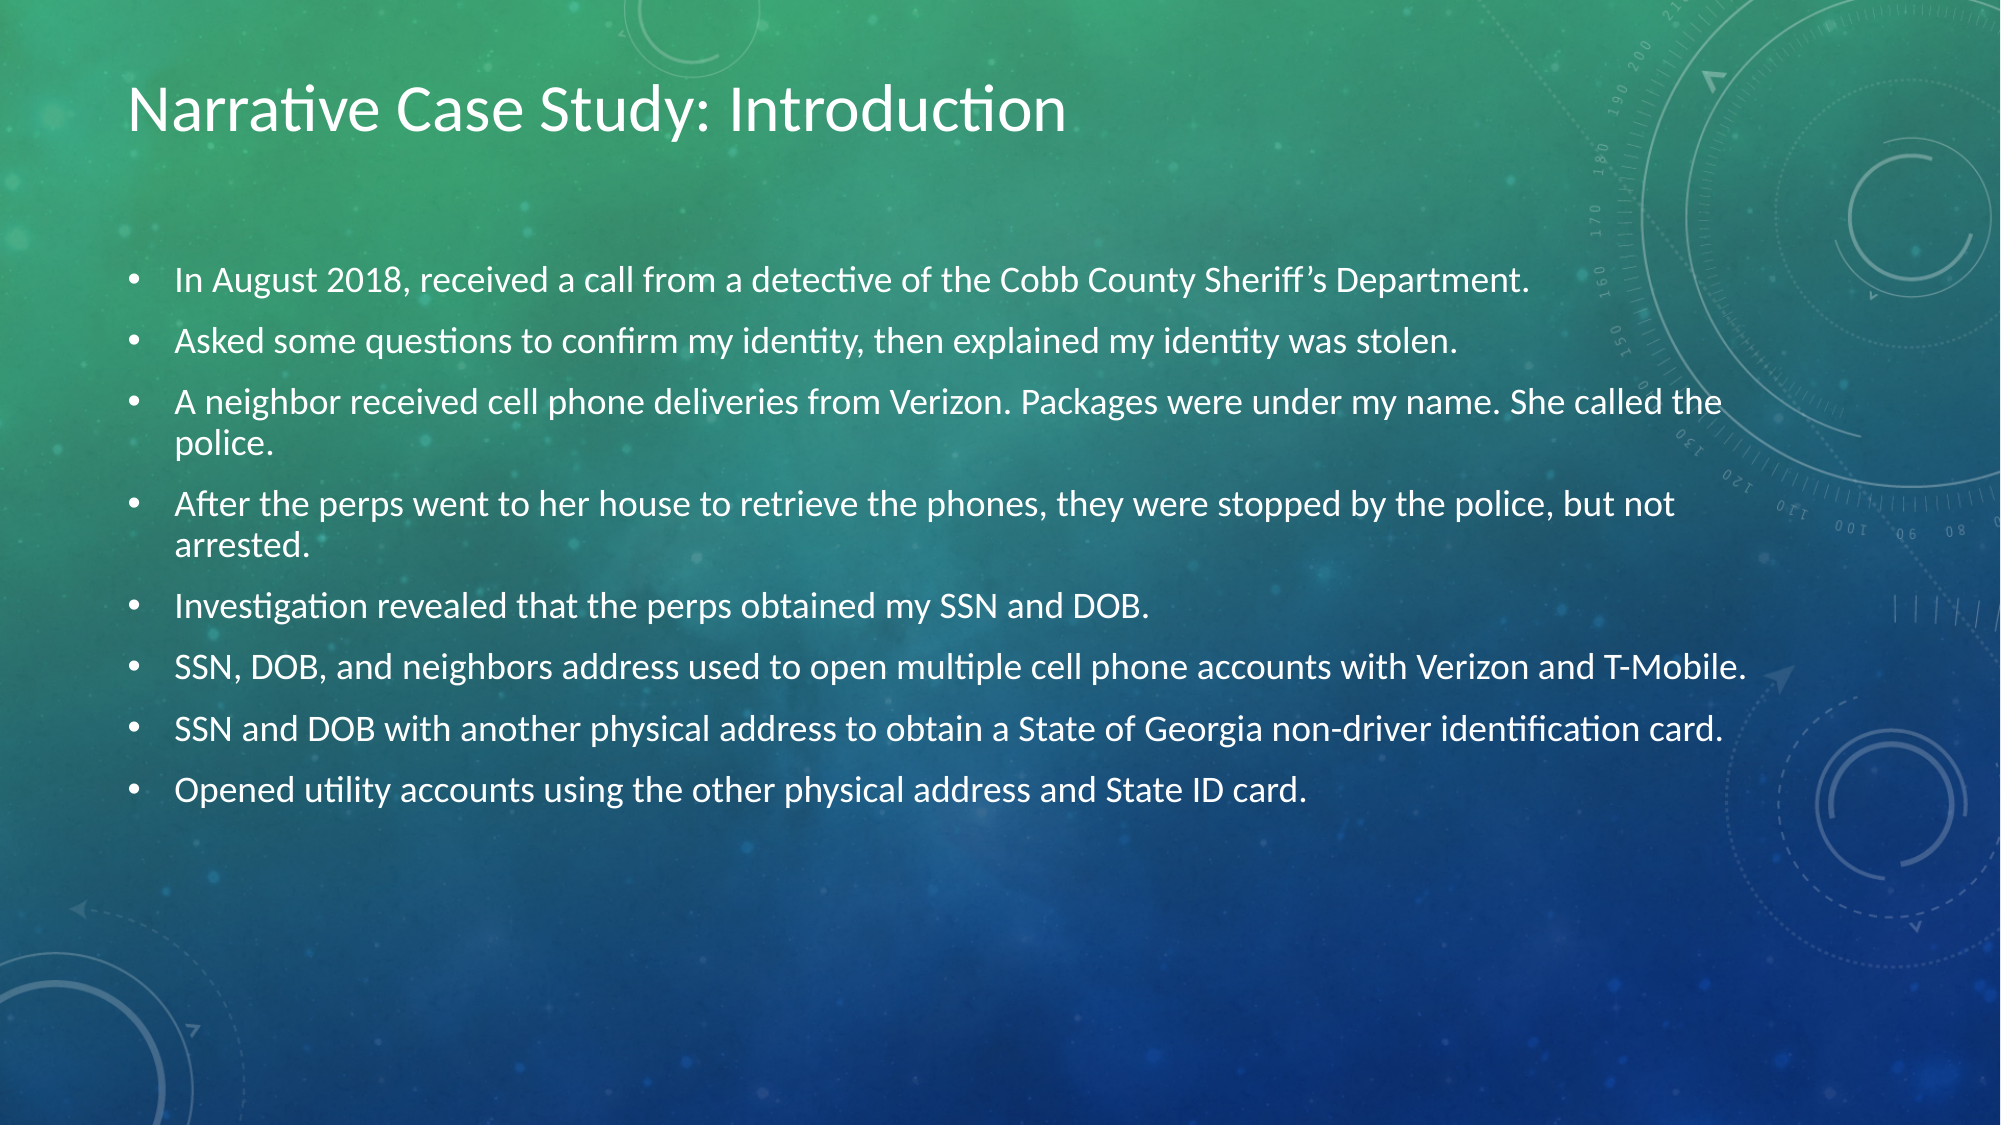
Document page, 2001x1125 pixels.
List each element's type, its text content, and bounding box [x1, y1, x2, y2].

title Narrative Case Study: Introduction [112, 62, 1775, 212]
list In August 2018, received a call from a detective of the Cobb County Sheriff’s Department. Asked some questions to confirm my identity, then explained my identity was stolen. A neighbor received cell phone deliveries from Verizon. Packages were under my name. She called the police. After the perps went to her house to retrieve the phones, they were stopped by the police, but not arrested. Investigation revealed that the perps obtained my SSN and DOB. SSN, DOB, and neighbors address used to open multiple cell phone accounts with Verizon and T-Mobile. SSN and DOB with another physical address to obtain a State of Georgia non-driver identification card. Opened utility accounts using the other physical address and State ID card. [112, 259, 1775, 950]
picture [0, 0, 2001, 1125]
